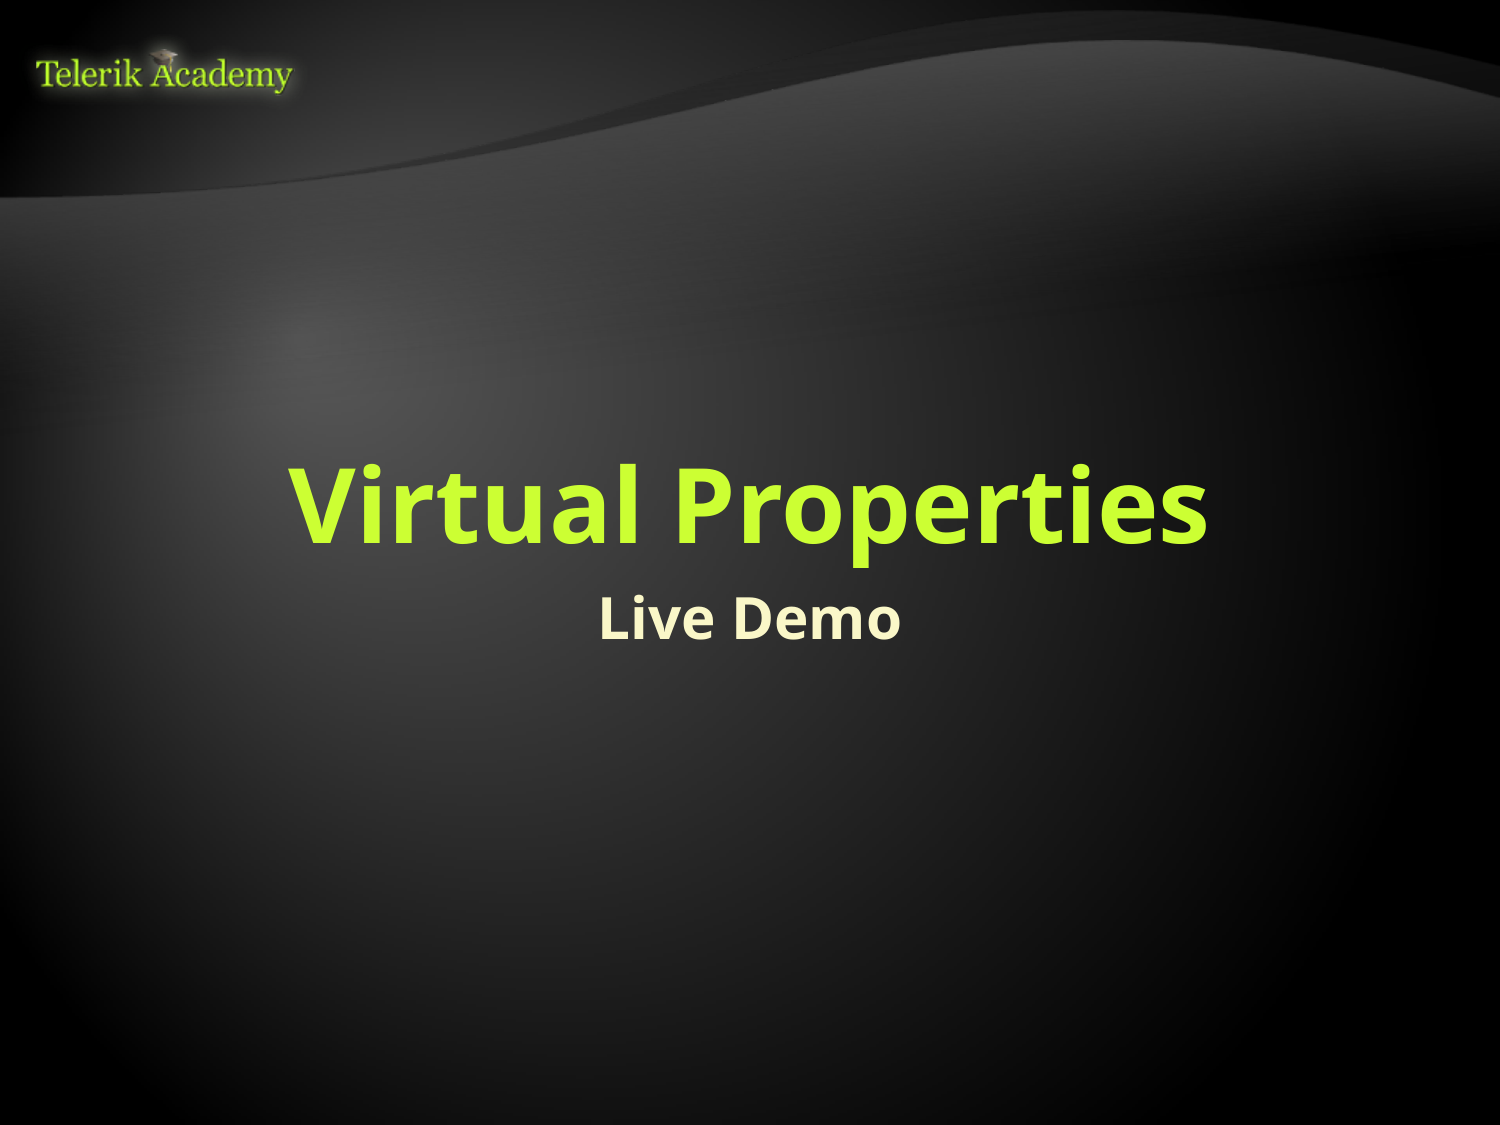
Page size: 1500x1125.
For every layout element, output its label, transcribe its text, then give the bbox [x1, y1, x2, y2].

picture [0, 0, 1500, 1125]
subtitle Live Demo [99, 569, 1400, 663]
title Virtual Properties [99, 450, 1400, 563]
